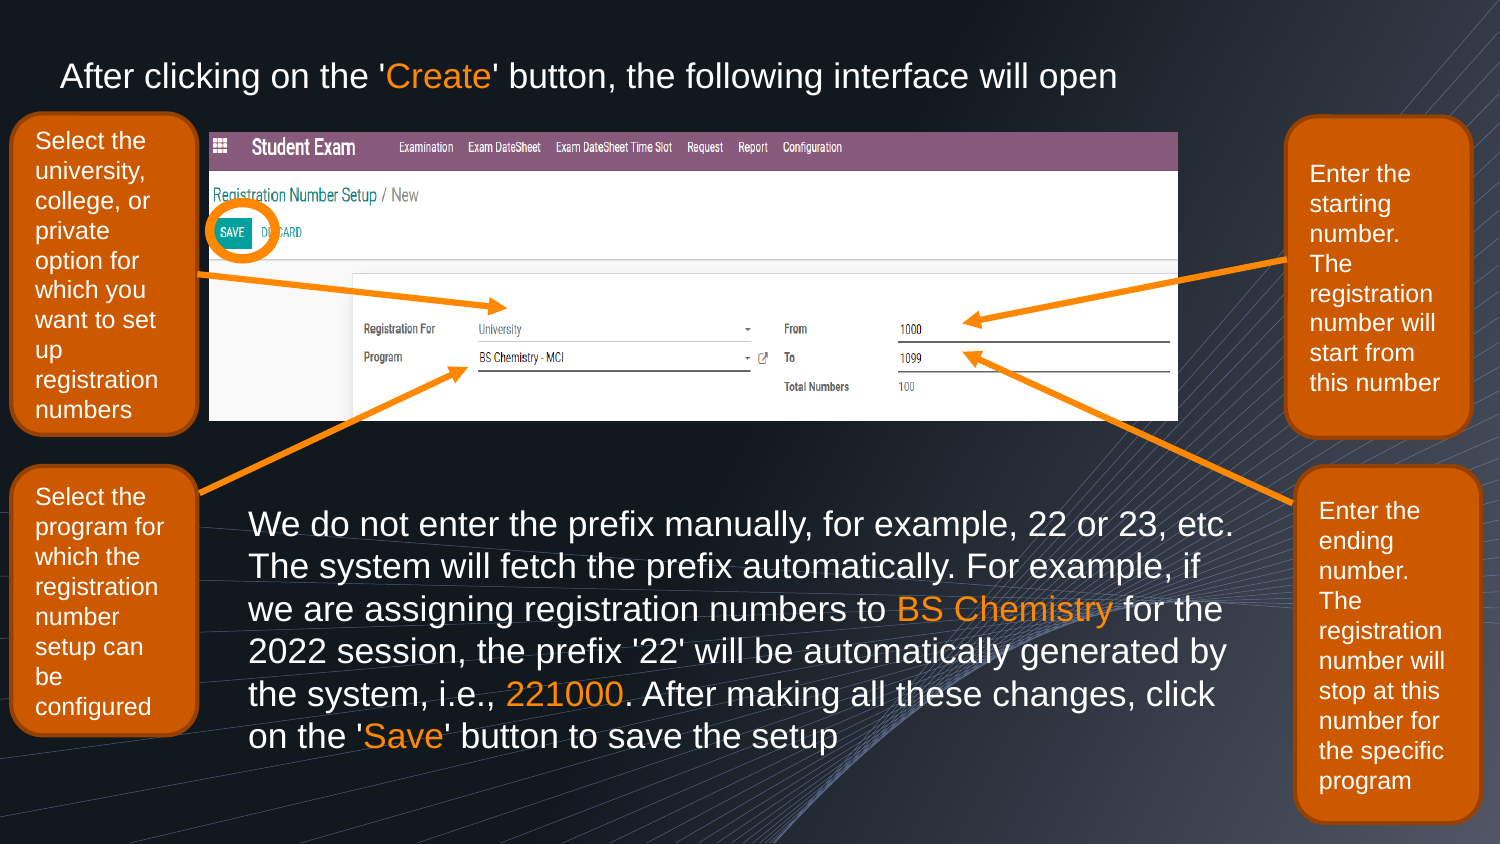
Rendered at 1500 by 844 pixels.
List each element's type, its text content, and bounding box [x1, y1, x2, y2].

text_box [199, 430, 336, 494]
text_box After clicking on the 'Create' button, the following interface will open [44, 46, 1217, 118]
picture [209, 132, 1178, 422]
text_box [1182, 258, 1288, 281]
text_box Enter the starting number. The registration number will start from this number [1283, 114, 1474, 440]
text_box Enter the ending number. The registration number will stop at this number for the specific program [1292, 463, 1484, 826]
text_box Select the program for which the registration number setup can be configured [9, 463, 200, 738]
text_box Select the university, college, or private option for which you want to set up registration numbers [9, 111, 200, 437]
text_box We do not enter the prefix manually, for example, 22 or 23, etc. The system will fetch the prefix automatically. For example, if we are assigning registration numbers to BS Chemistry for the 2022 session, the prefix '22' will be automatically generated by the system, i.e., 221000. After making all these changes, click on the 'Save' button to save the setup [233, 493, 1259, 786]
text_box [1131, 430, 1293, 505]
